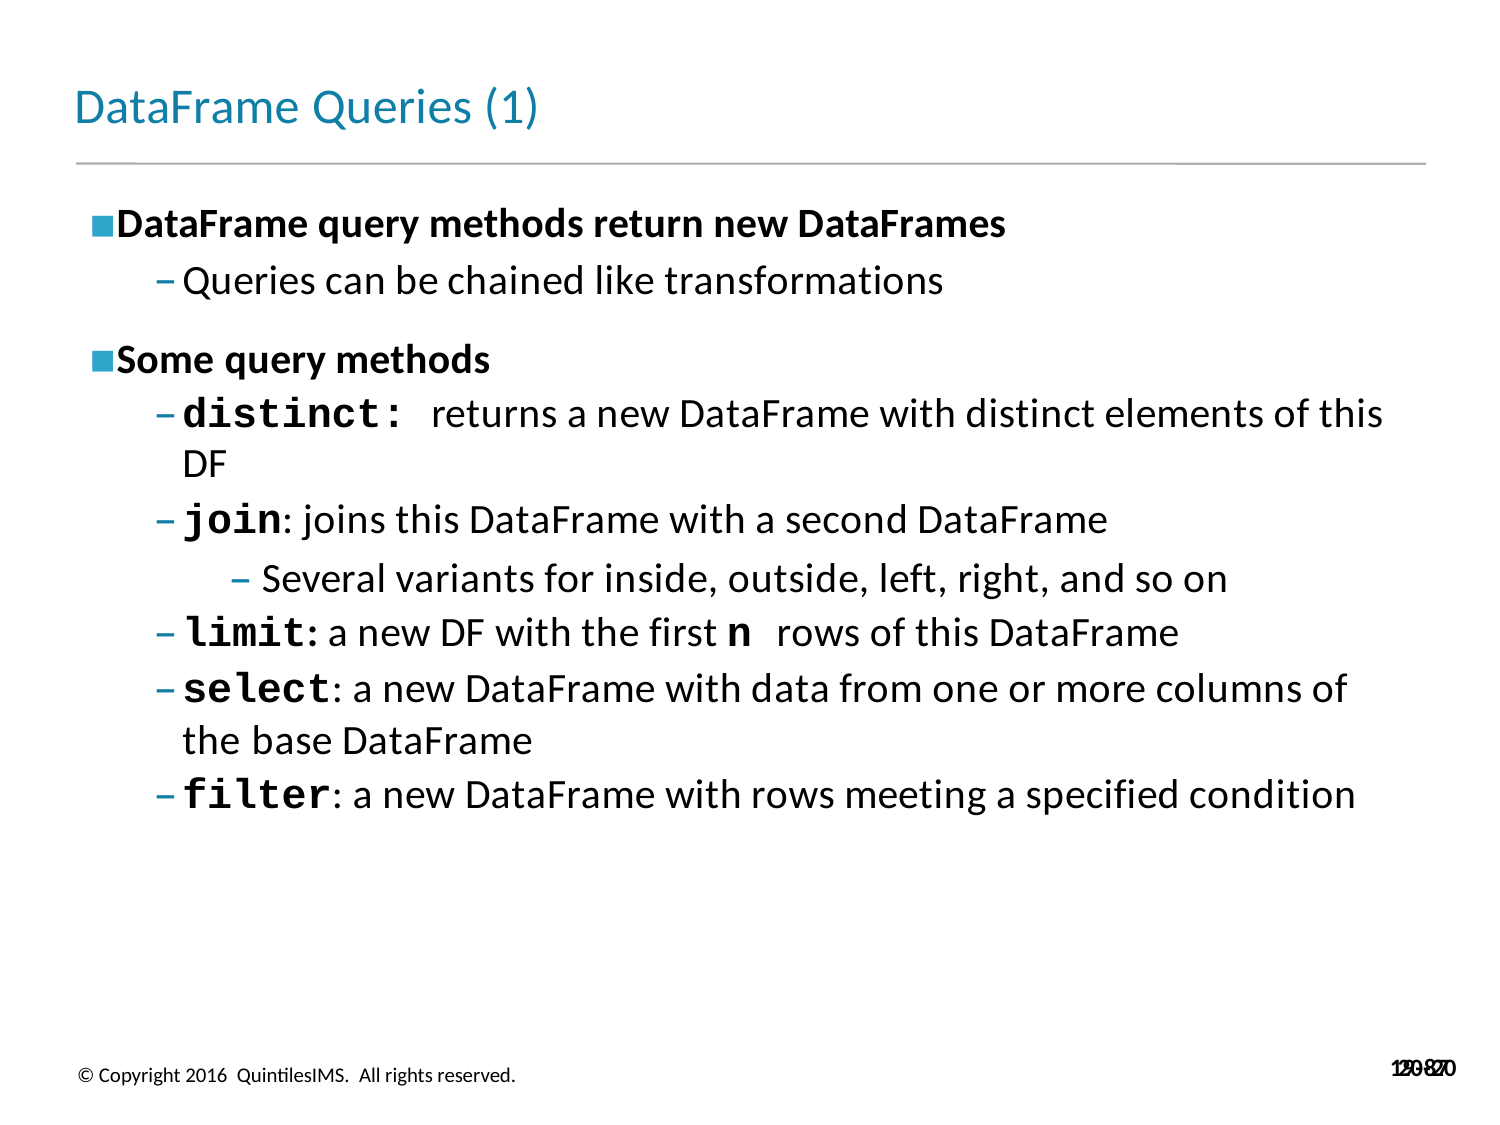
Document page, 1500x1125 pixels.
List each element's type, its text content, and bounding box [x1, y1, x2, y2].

slide_number 19-87 [1389, 1051, 1455, 1081]
footer © Copyright 2016 QuintilesIMS. All rights reserved. [75, 1061, 1187, 1125]
text_box 20-20 [1395, 1051, 1459, 1082]
text_box DataFrame query methods return new DataFrames Queries can be chained like transformations Some query methods distinct: returns a new DataFrame with distinct elements of this DF join: joins this DataFrame with a second DataFrame – Several variants for inside, outside, left, right, and so on limit: a new DF with the first n rows of this DataFrame select: a new DataFrame with data from one or more columns of the base DataFrame filter: a new DataFrame with rows meeting a specified condition [86, 262, 1404, 818]
title DataFrame Queries (1) [72, 73, 1428, 262]
